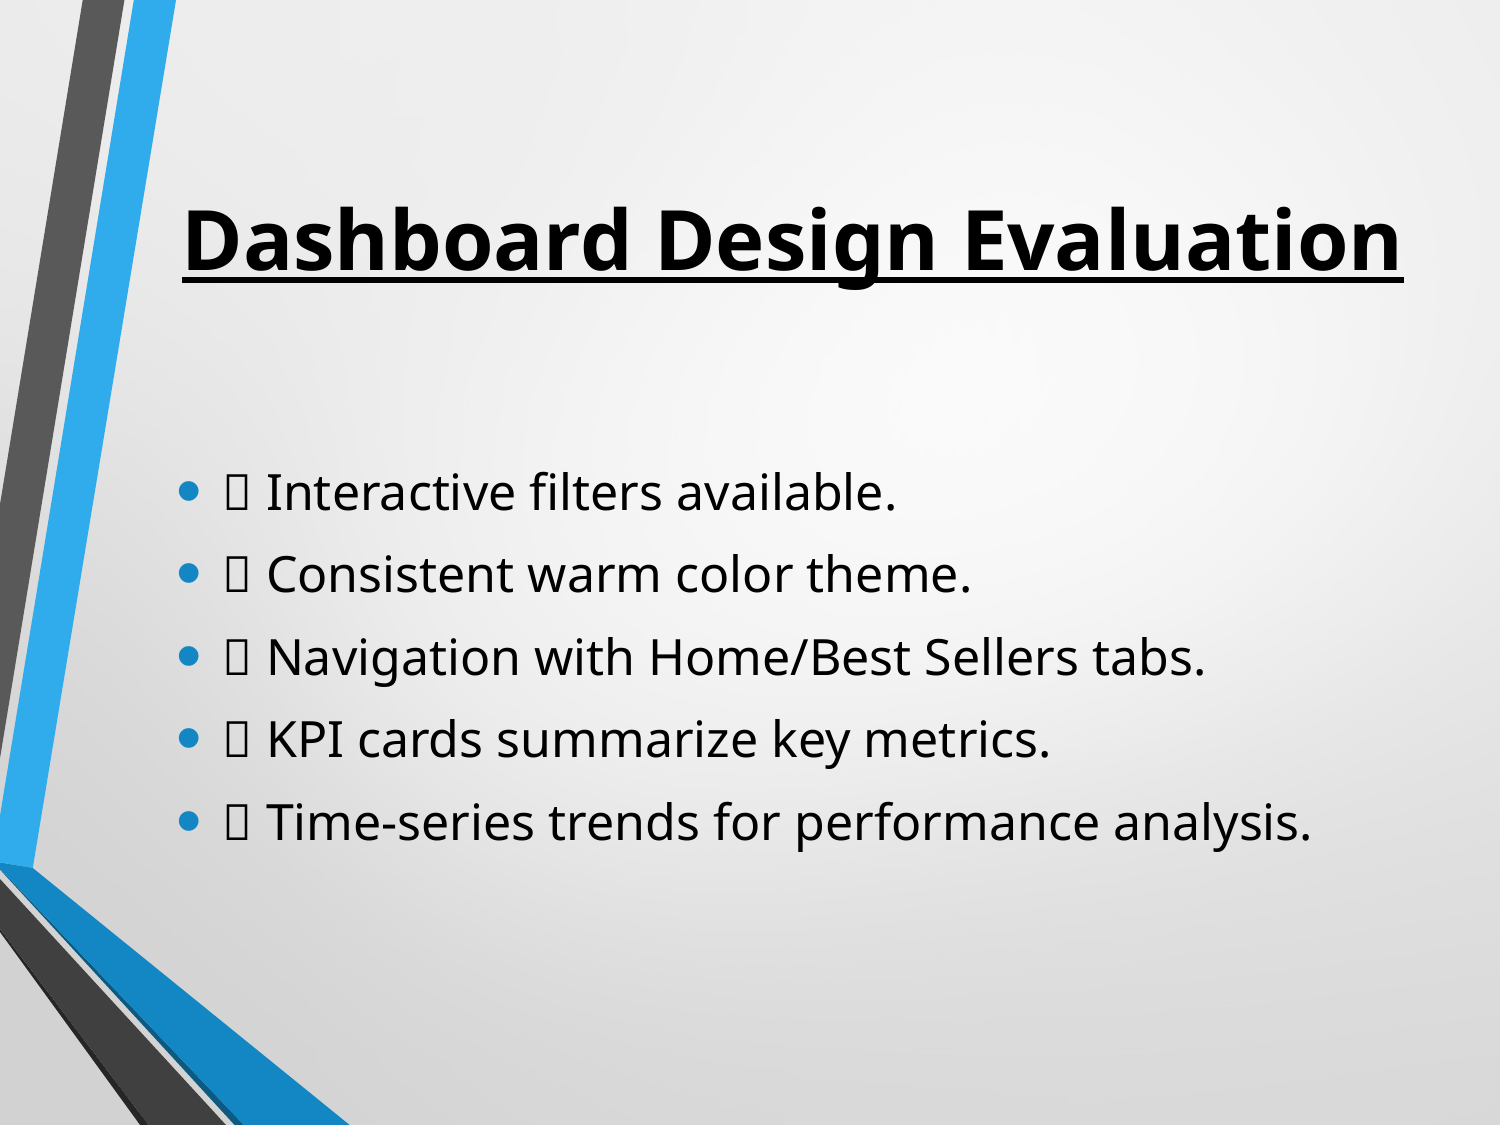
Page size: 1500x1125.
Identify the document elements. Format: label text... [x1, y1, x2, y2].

title Dashboard Design Evaluation [161, 75, 1425, 340]
list ✅ Interactive filters available. ✅ Consistent warm color theme. ✅ Navigation with Home/Best Sellers tabs. ✅ KPI cards summarize key metrics. ✅ Time-series trends for performance analysis. [161, 340, 1425, 888]
